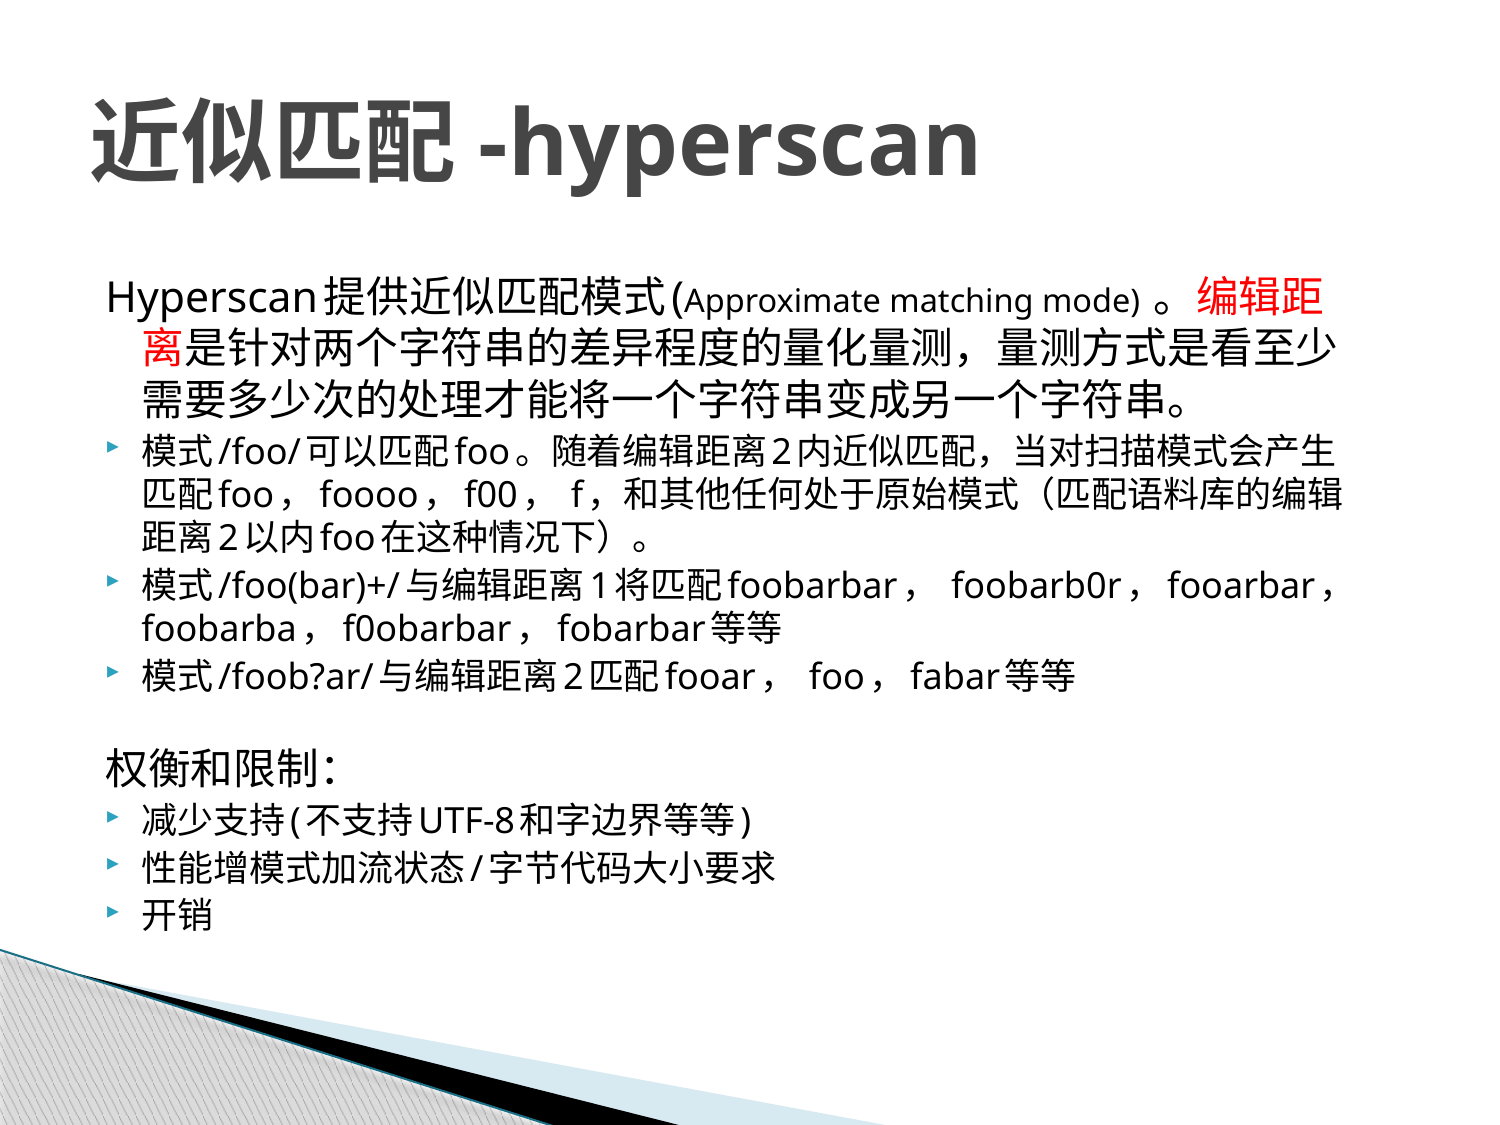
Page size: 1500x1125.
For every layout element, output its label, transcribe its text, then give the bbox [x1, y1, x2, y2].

title 近似匹配-hyperscan [75, 45, 1418, 233]
list Hyperscan提供近似匹配模式(Approximate matching mode) 。编辑距离是针对两个字符串的差异程度的量化量测，量测方式是看至少需要多少次的处理才能将一个字符串变成另一个字符串。 模式/foo/可以匹配foo。随着编辑距离2内近似匹配，当对扫描模式会产生匹配foo，foooo，f00， f，和其他任何处于原始模式（匹配语料库的编辑距离2以内foo在这种情况下）。 模式/foo(bar)+/与编辑距离1将匹配foobarbar， foobarb0r，fooarbar，foobarba，f0obarbar，fobarbar等等 模式/foob?ar/与编辑距离2匹配fooar， foo，fabar等等 权衡和限制： 减少支持(不支持UTF-8和字边界等等) 性能增模式加流状态/字节代码大小要求 开销 [75, 262, 1376, 1032]
